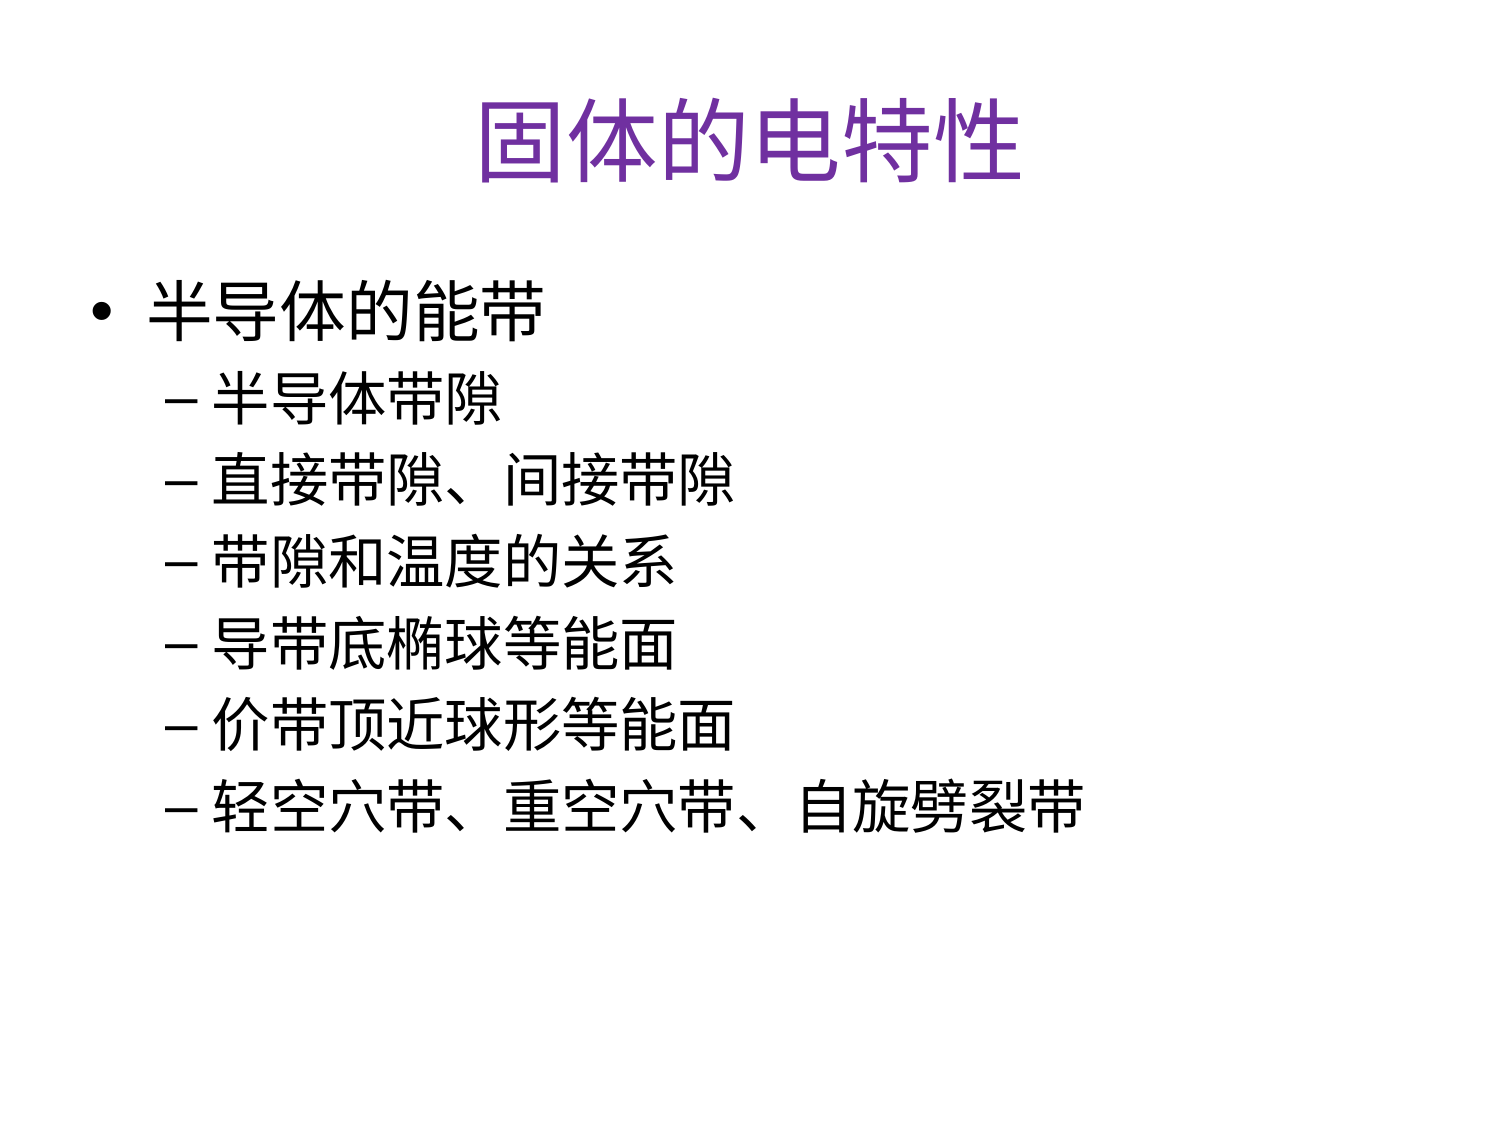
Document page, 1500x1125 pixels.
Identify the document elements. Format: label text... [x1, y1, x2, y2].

list 半导体的能带 半导体带隙 直接带隙、间接带隙 带隙和温度的关系 导带底椭球等能面 价带顶近球形等能面 轻空穴带、重空穴带、自旋劈裂带 [75, 262, 1425, 1005]
title 固体的电特性 [75, 45, 1425, 233]
